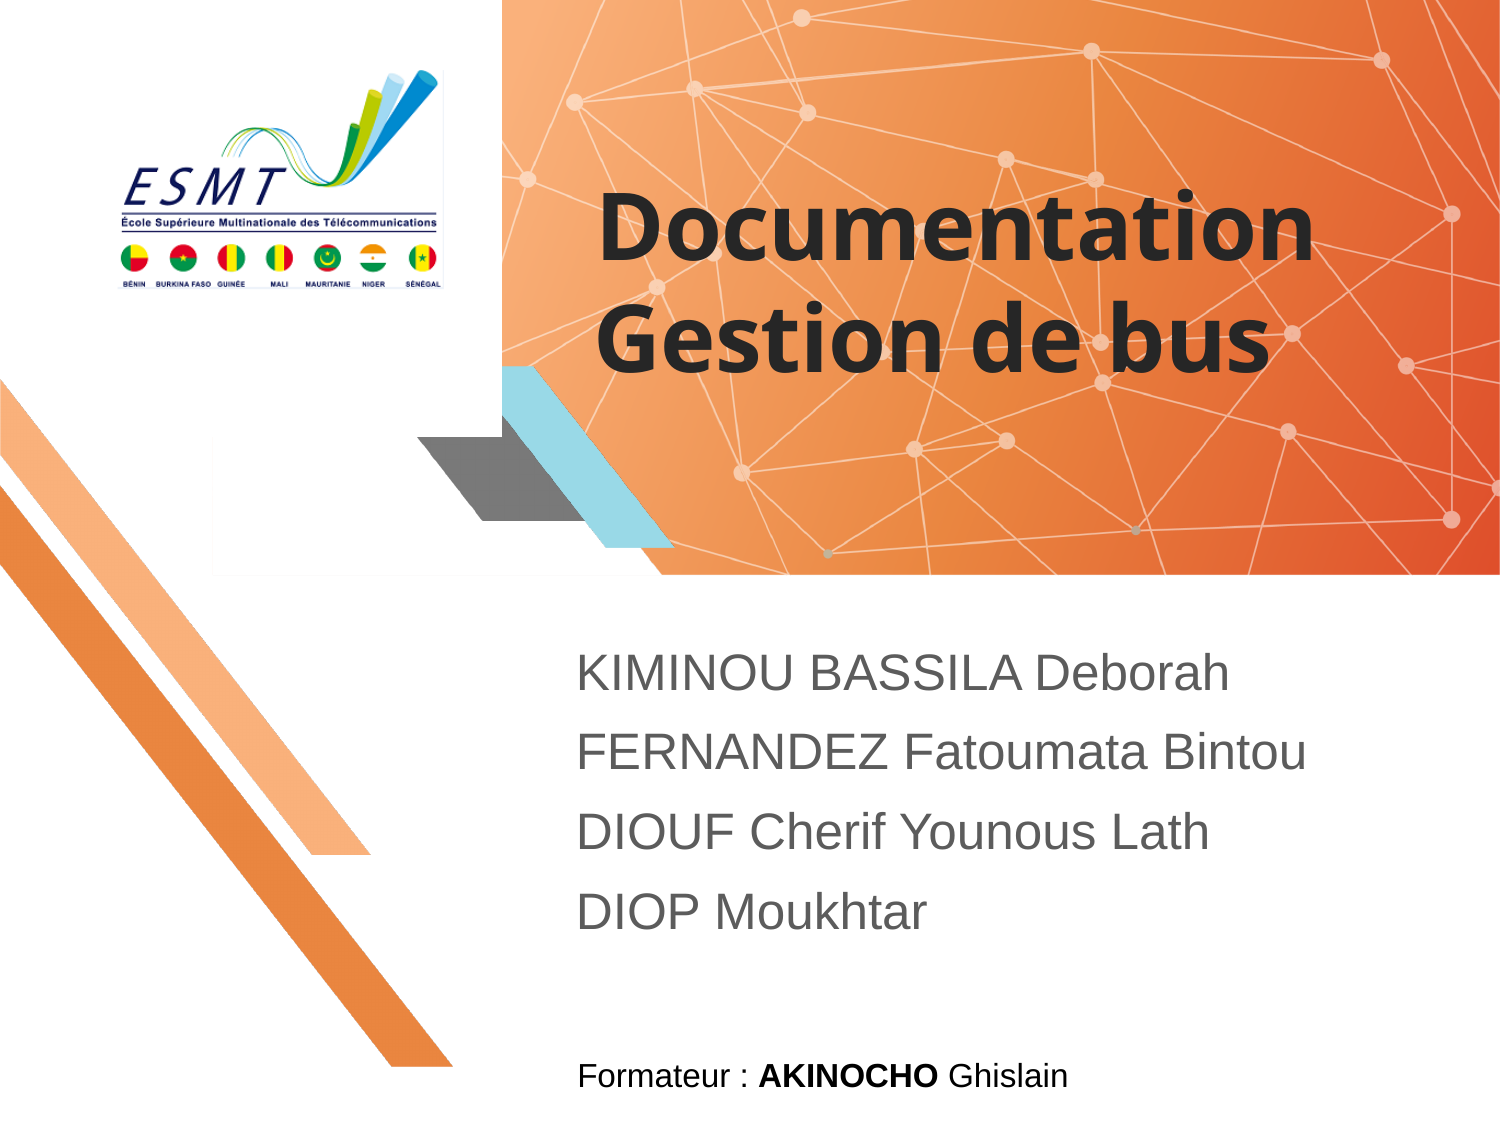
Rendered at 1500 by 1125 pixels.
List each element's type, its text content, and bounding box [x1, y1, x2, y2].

text_box Formateur : AKINOCHO Ghislain [562, 1046, 1246, 1102]
title Documentation Gestion de bus [507, 125, 1369, 400]
subtitle KIMINOU BASSILA Deborah FERNANDEZ Fatoumata Bintou DIOUF Cherif Younous Lath DIOP Moukhtar [561, 631, 1412, 953]
picture [0, 0, 1500, 1067]
